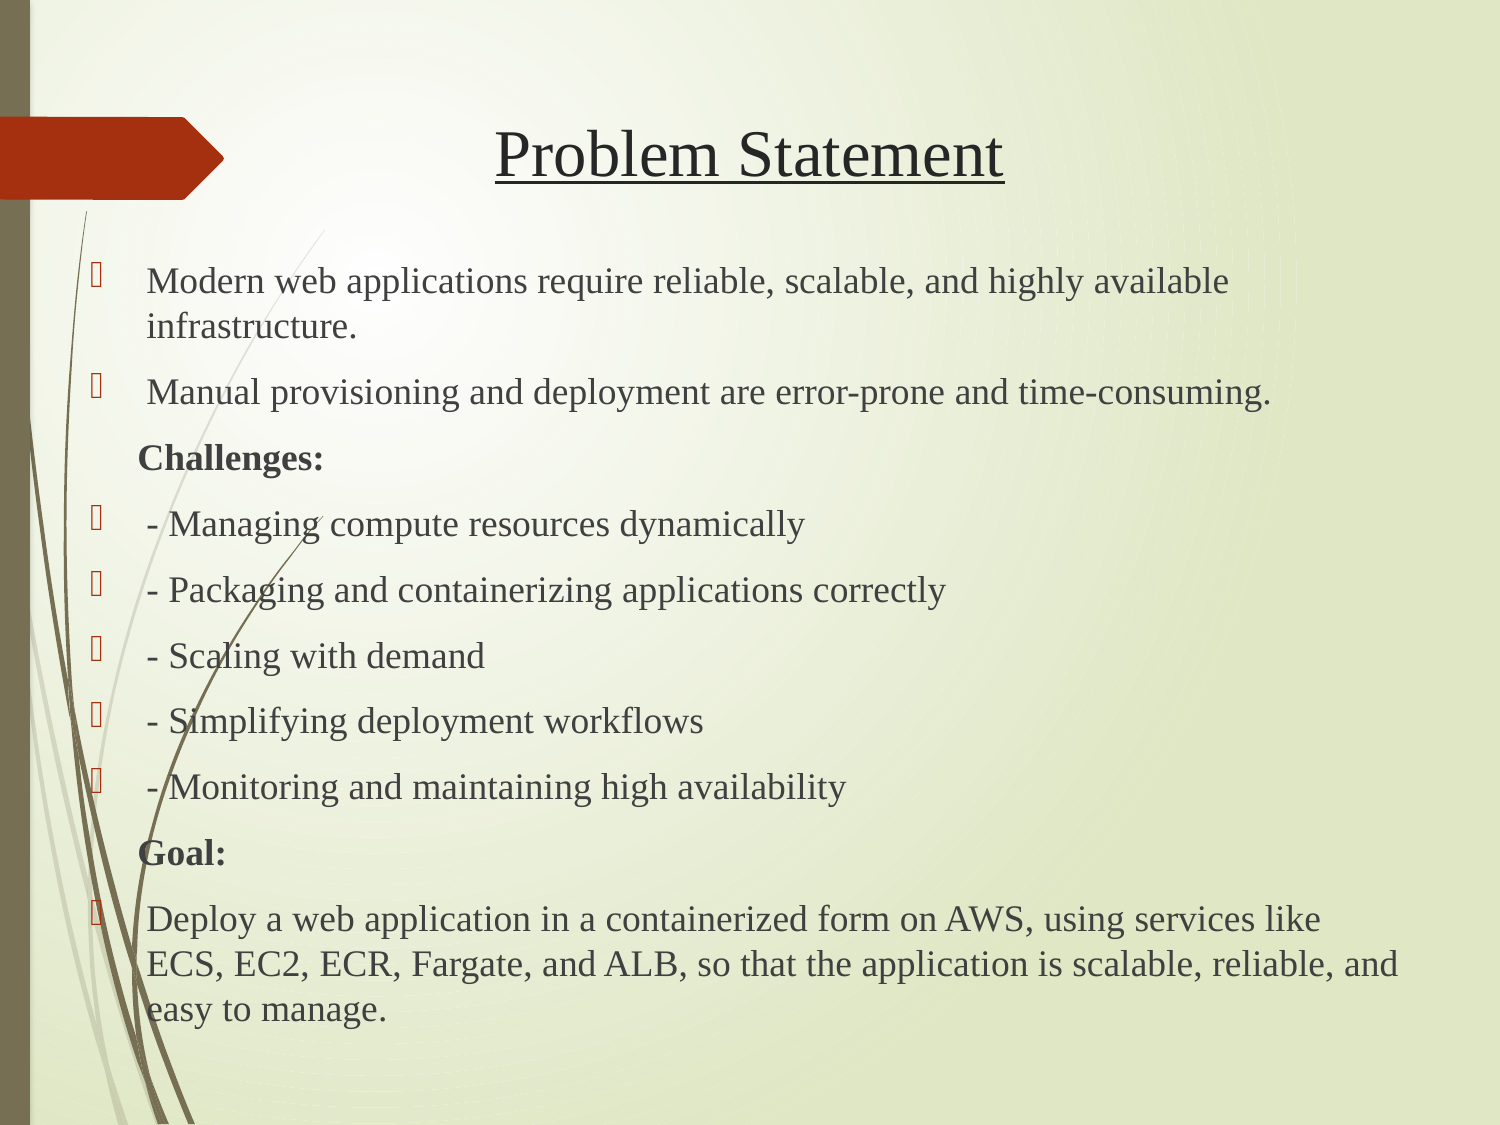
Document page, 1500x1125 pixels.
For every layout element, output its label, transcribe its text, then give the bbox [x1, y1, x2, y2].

title Problem Statement [209, 102, 1291, 183]
list Modern web applications require reliable, scalable, and highly available infrastructure. Manual provisioning and deployment are error-prone and time-consuming. Challenges: - Managing compute resources dynamically - Packaging and containerizing applications correctly - Scaling with demand - Simplifying deployment workflows - Monitoring and maintaining high availability Goal: Deploy a web application in a containerized form on AWS, using services like ECS, EC2, ECR, Fargate, and ALB, so that the application is scalable, reliable, and easy to manage. [75, 183, 1425, 1068]
